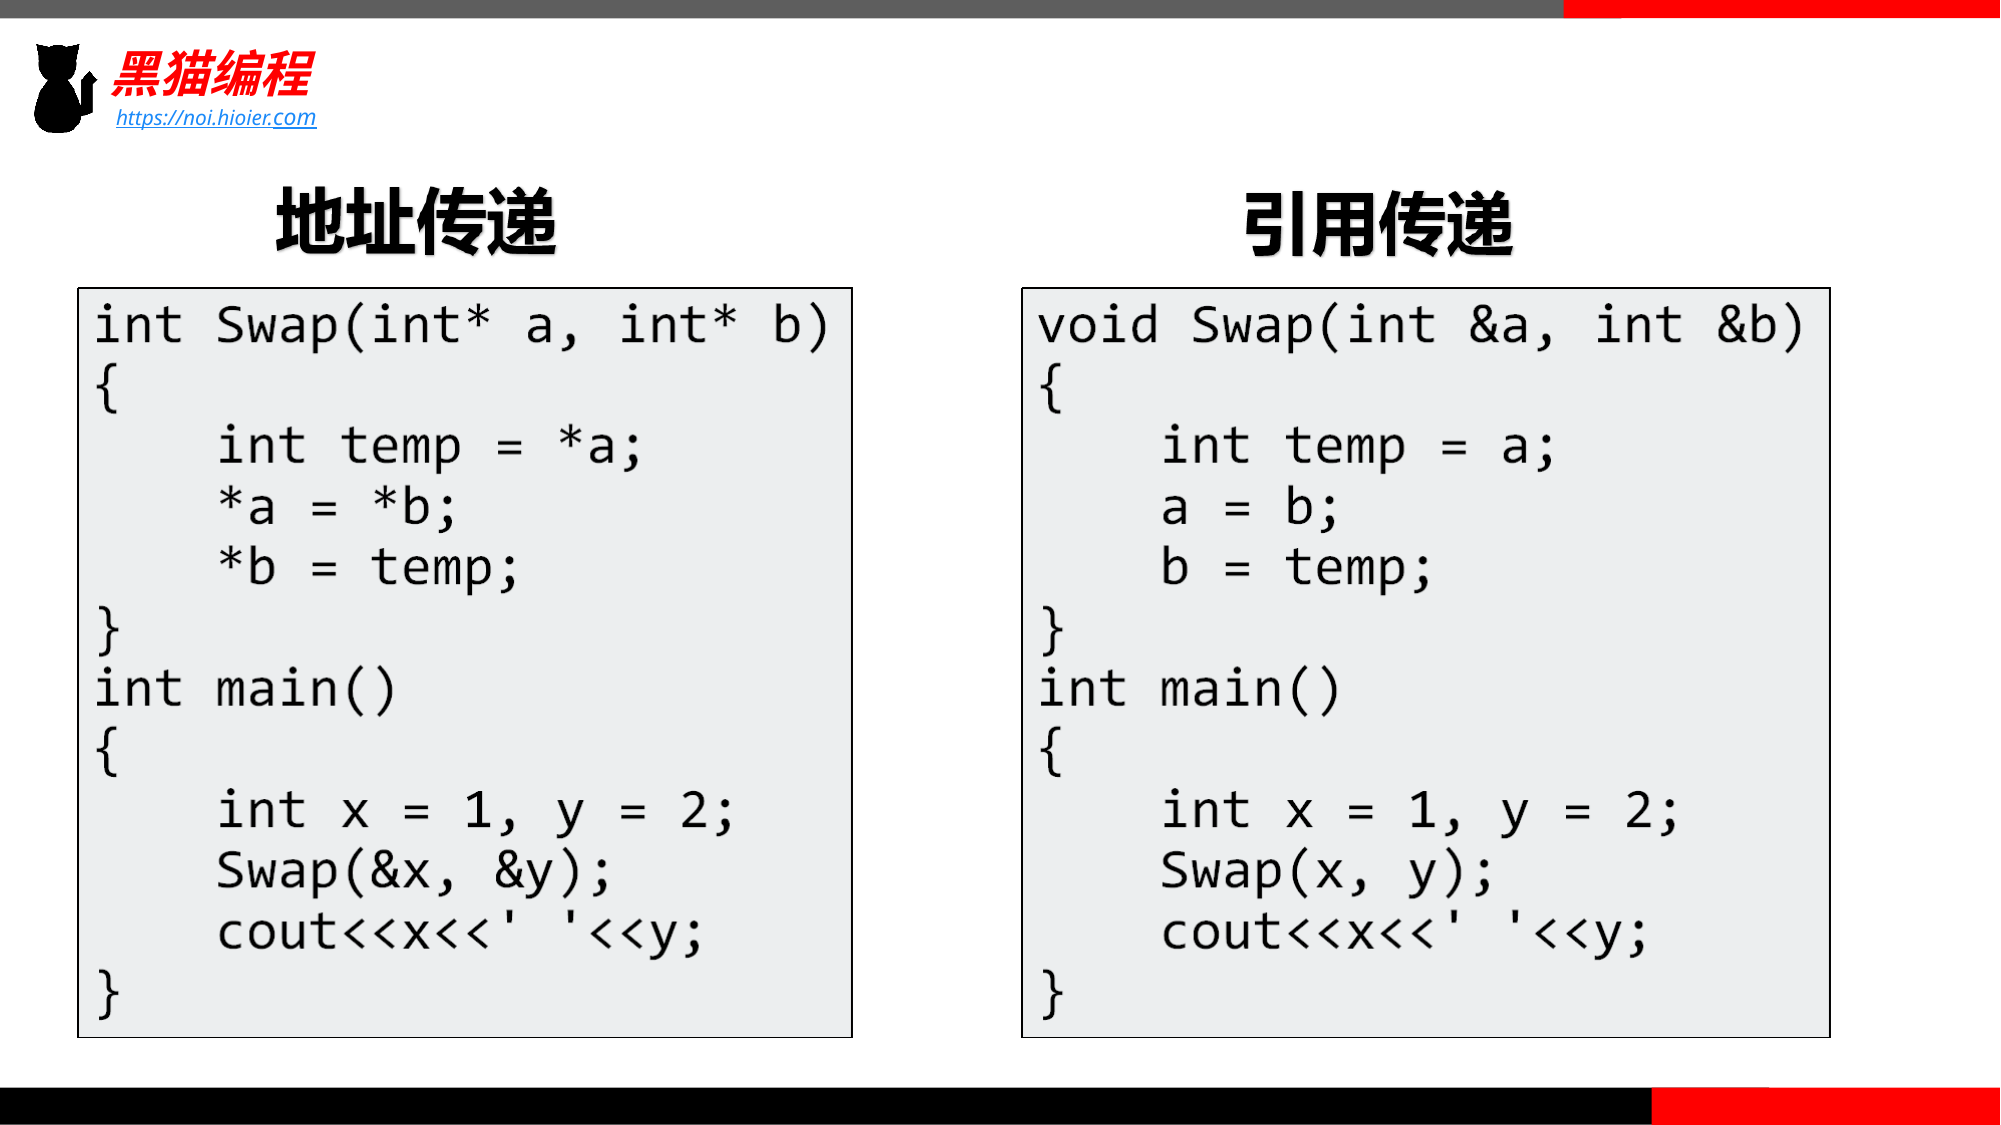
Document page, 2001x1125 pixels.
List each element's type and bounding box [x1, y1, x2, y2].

picture [261, 170, 577, 270]
picture [1021, 287, 1840, 1038]
picture [77, 287, 865, 1038]
picture [1230, 174, 1533, 270]
picture [21, 44, 110, 133]
